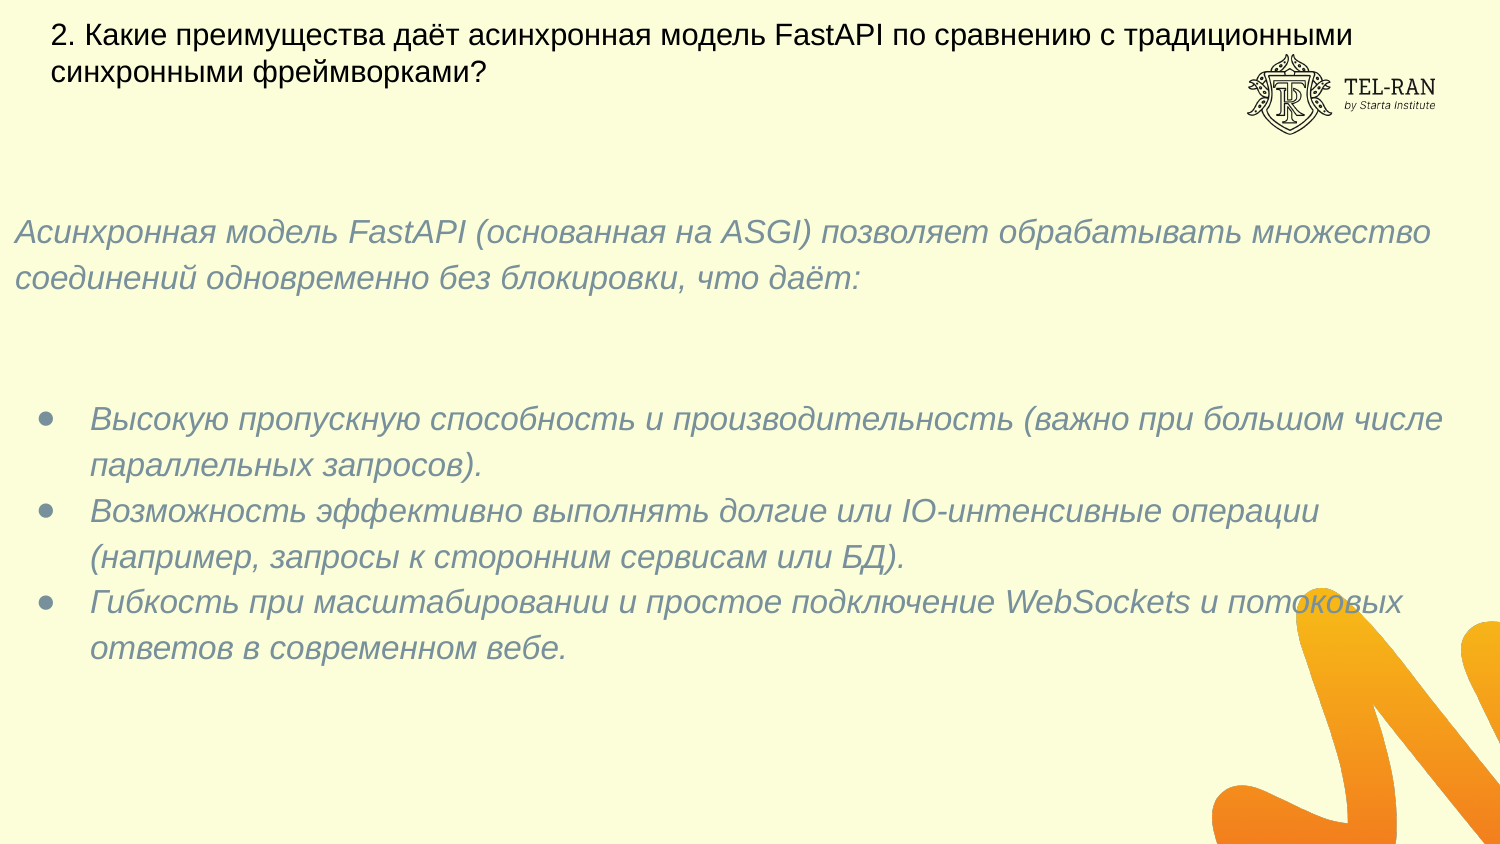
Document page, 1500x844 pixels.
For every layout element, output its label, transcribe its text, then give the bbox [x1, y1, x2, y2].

title 2. Какие преимущества даёт асинхронная модель FastAPI по сравнению с традиционными синхронными фреймворками? [35, 0, 1434, 142]
list Асинхронная модель FastAPI (основанная на ASGI) позволяет обрабатывать множество соединений одновременно без блокировки, что даёт: Высокую пропускную способность и производительность (важно при большом числе параллельных запросов). Возможность эффективно выполнять долгие или IO-интенсивные операции (например, запросы к сторонним сервисам или БД). Гибкость при масштабировании и простое подключение WebSockets и потоковых ответов в современном вебе. [0, 189, 1500, 844]
picture [1247, 54, 1435, 135]
picture [1152, 588, 1500, 844]
